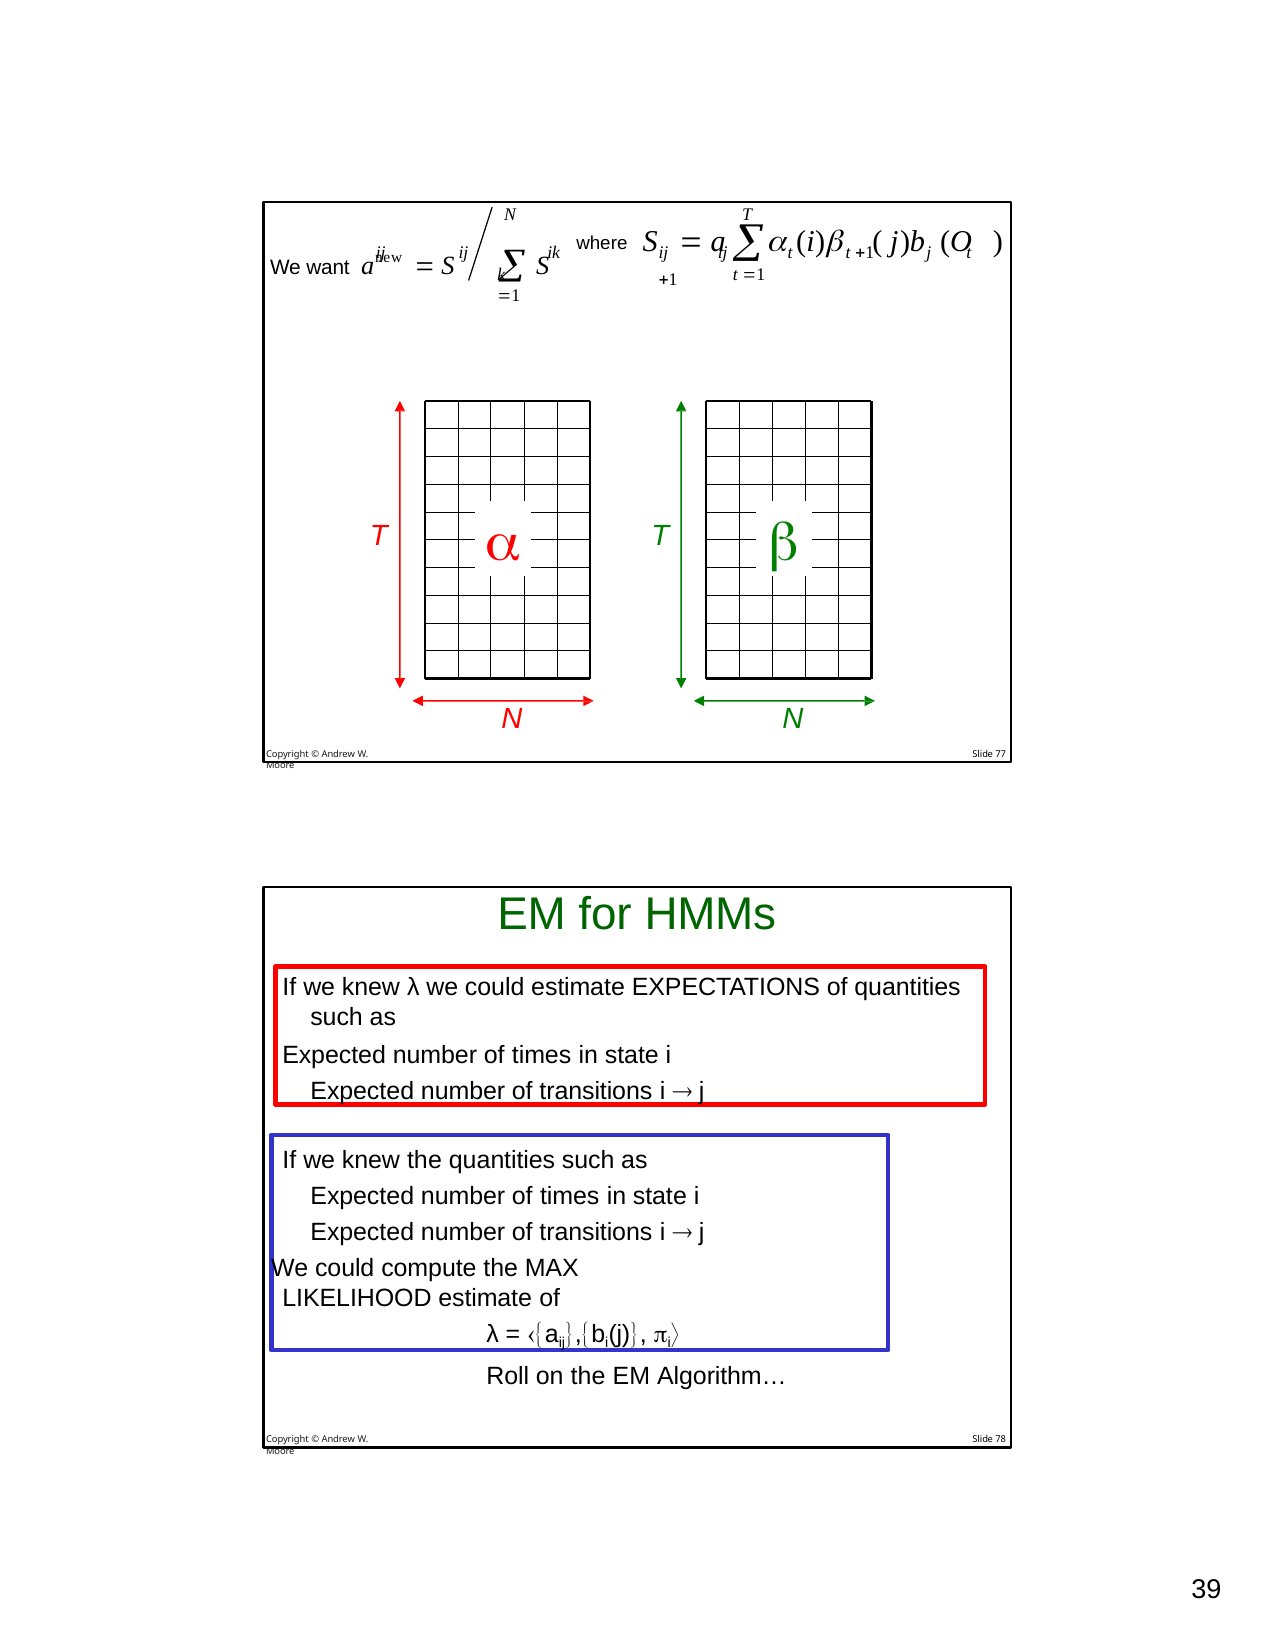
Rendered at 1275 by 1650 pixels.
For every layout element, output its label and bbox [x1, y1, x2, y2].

slide_number [1187, 1571, 1226, 1650]
text_box [263, 200, 1012, 771]
text_box [263, 881, 1012, 1457]
